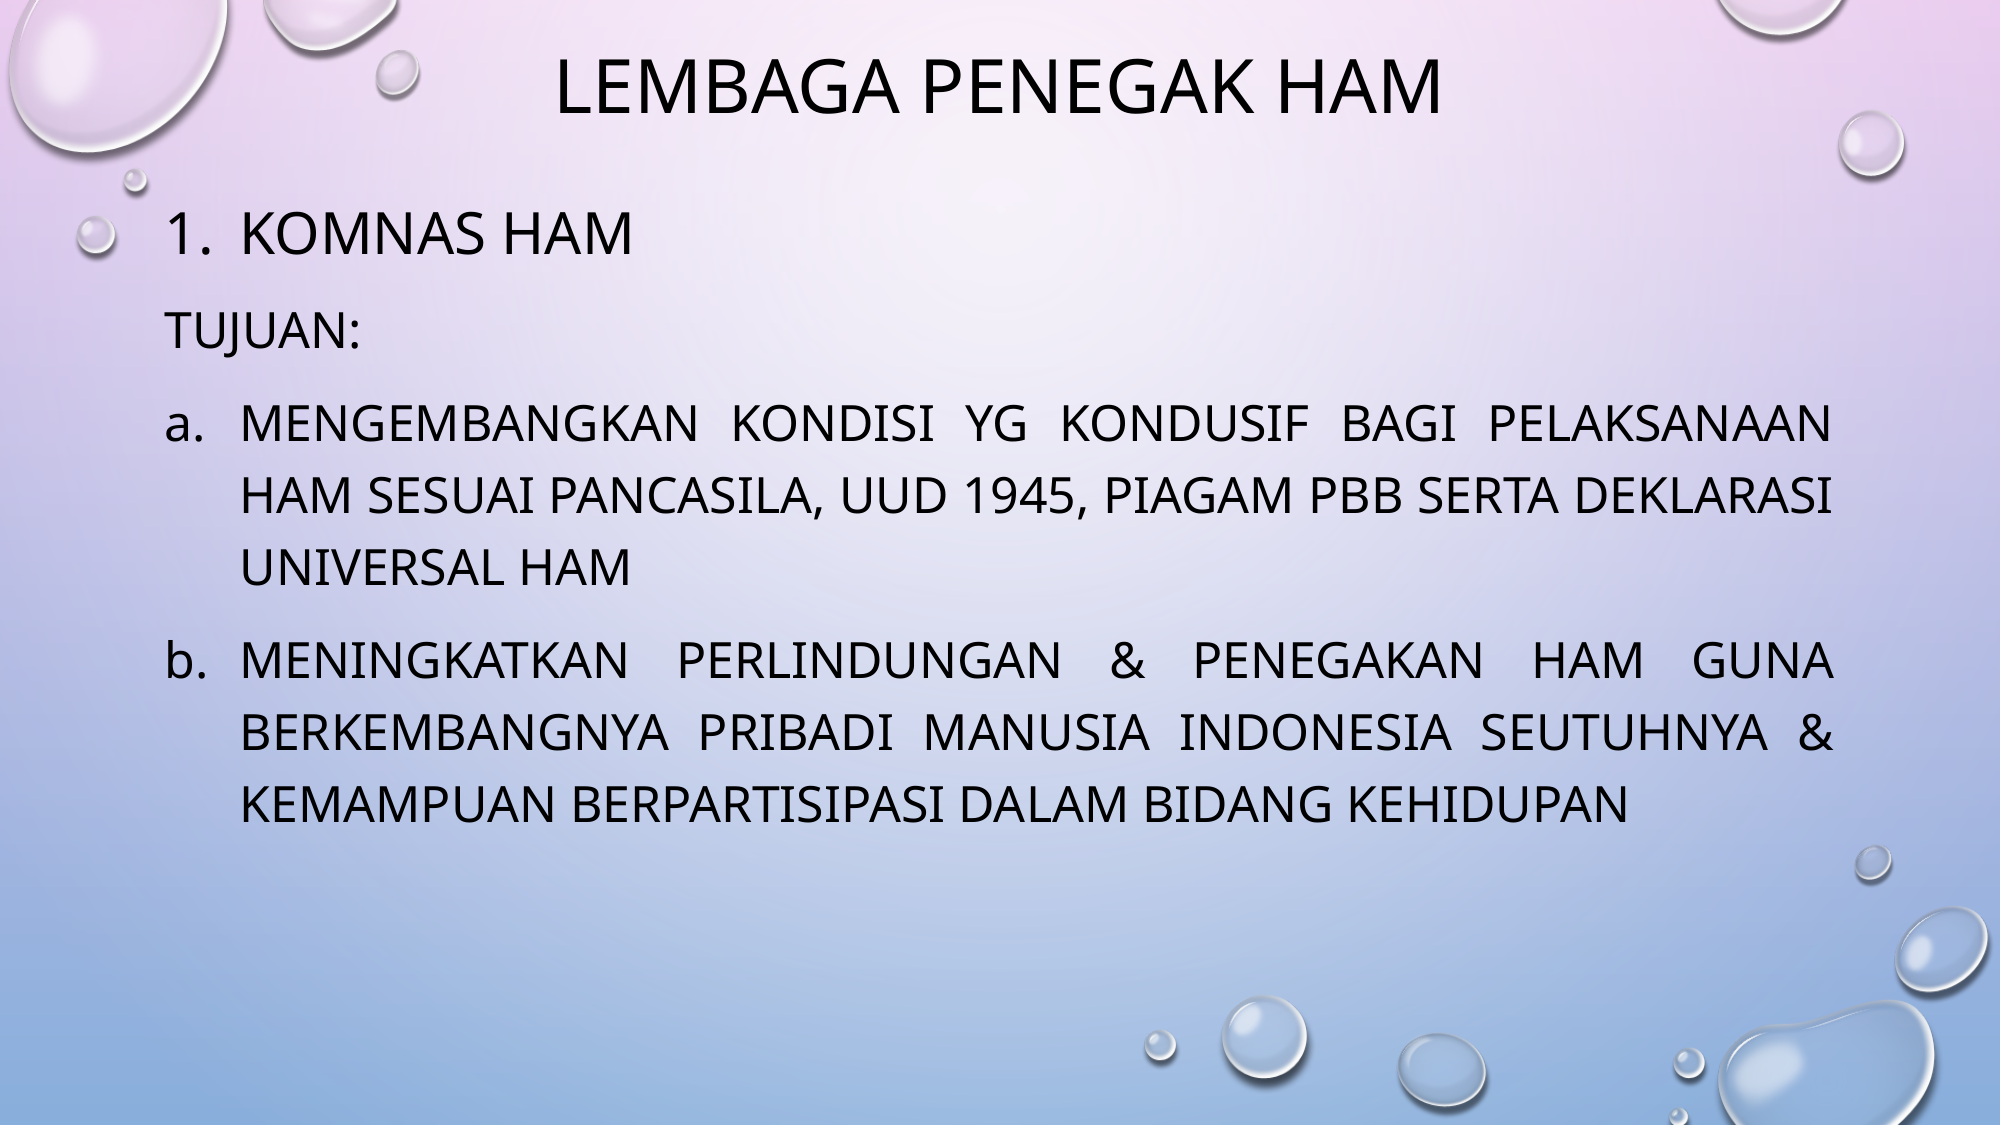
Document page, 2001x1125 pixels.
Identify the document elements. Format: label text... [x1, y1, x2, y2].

title Lembaga penegak ham [192, 27, 1808, 150]
list Komnas ham Tujuan: Mengembangkan kondisi yg kondusif bagi pelaksanaan ham sesuai pancasila, uud 1945, piagam pbb serta deklarasi universal ham Meningkatkan perlindungan & penegakan ham guna berkembangnya pribadi manusia indonesia seutuhnya & kemampuan berpartisipasi dalam bidang kehidupan [149, 174, 1850, 1020]
picture [0, 0, 2000, 1125]
